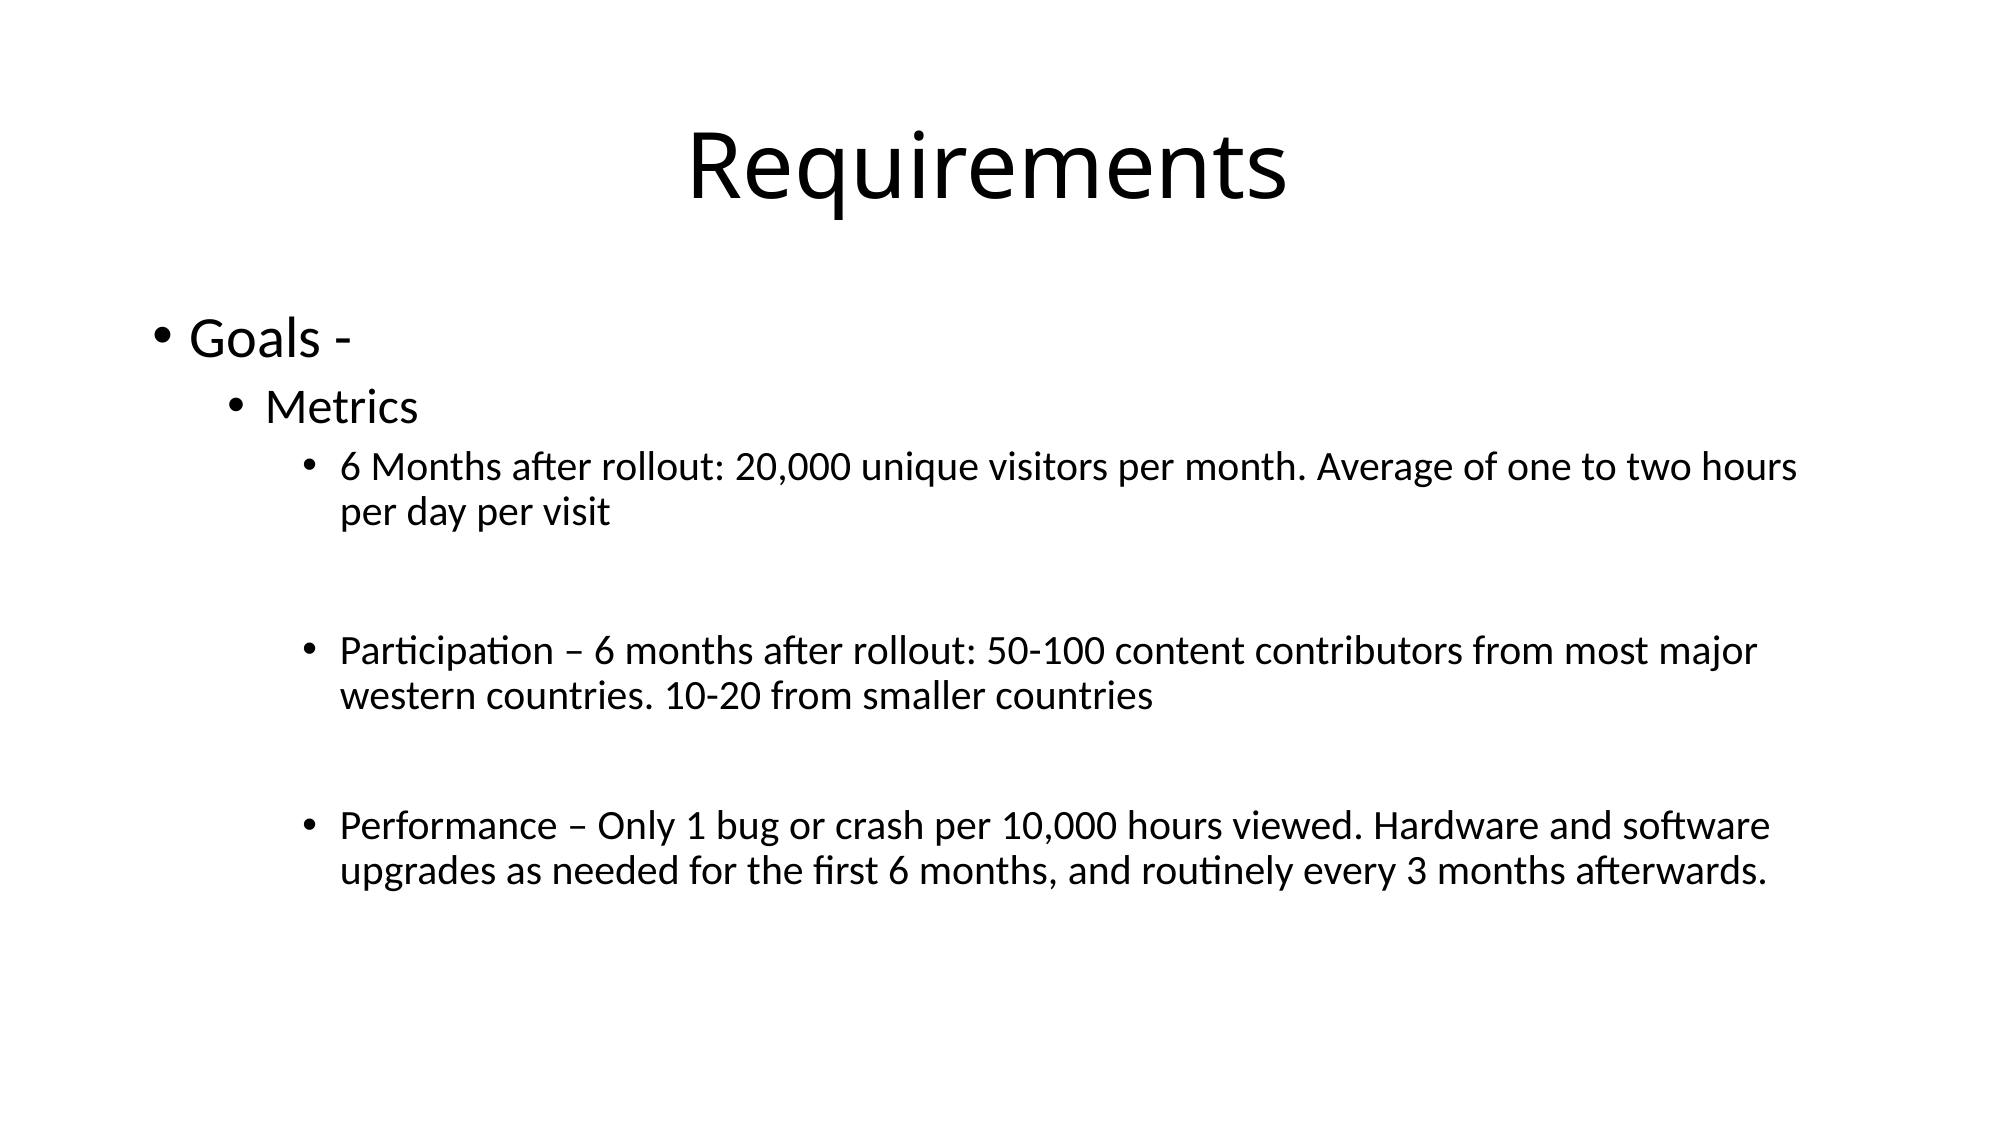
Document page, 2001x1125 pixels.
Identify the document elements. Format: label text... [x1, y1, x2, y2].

title Requirements [137, 59, 1863, 278]
list Goals - Metrics 6 Months after rollout: 20,000 unique visitors per month. Average of one to two hours per day per visit Participation – 6 months after rollout: 50-100 content contributors from most major western countries. 10-20 from smaller countries Performance – Only 1 bug or crash per 10,000 hours viewed. Hardware and software upgrades as needed for the first 6 months, and routinely every 3 months afterwards. [137, 299, 1863, 1014]
